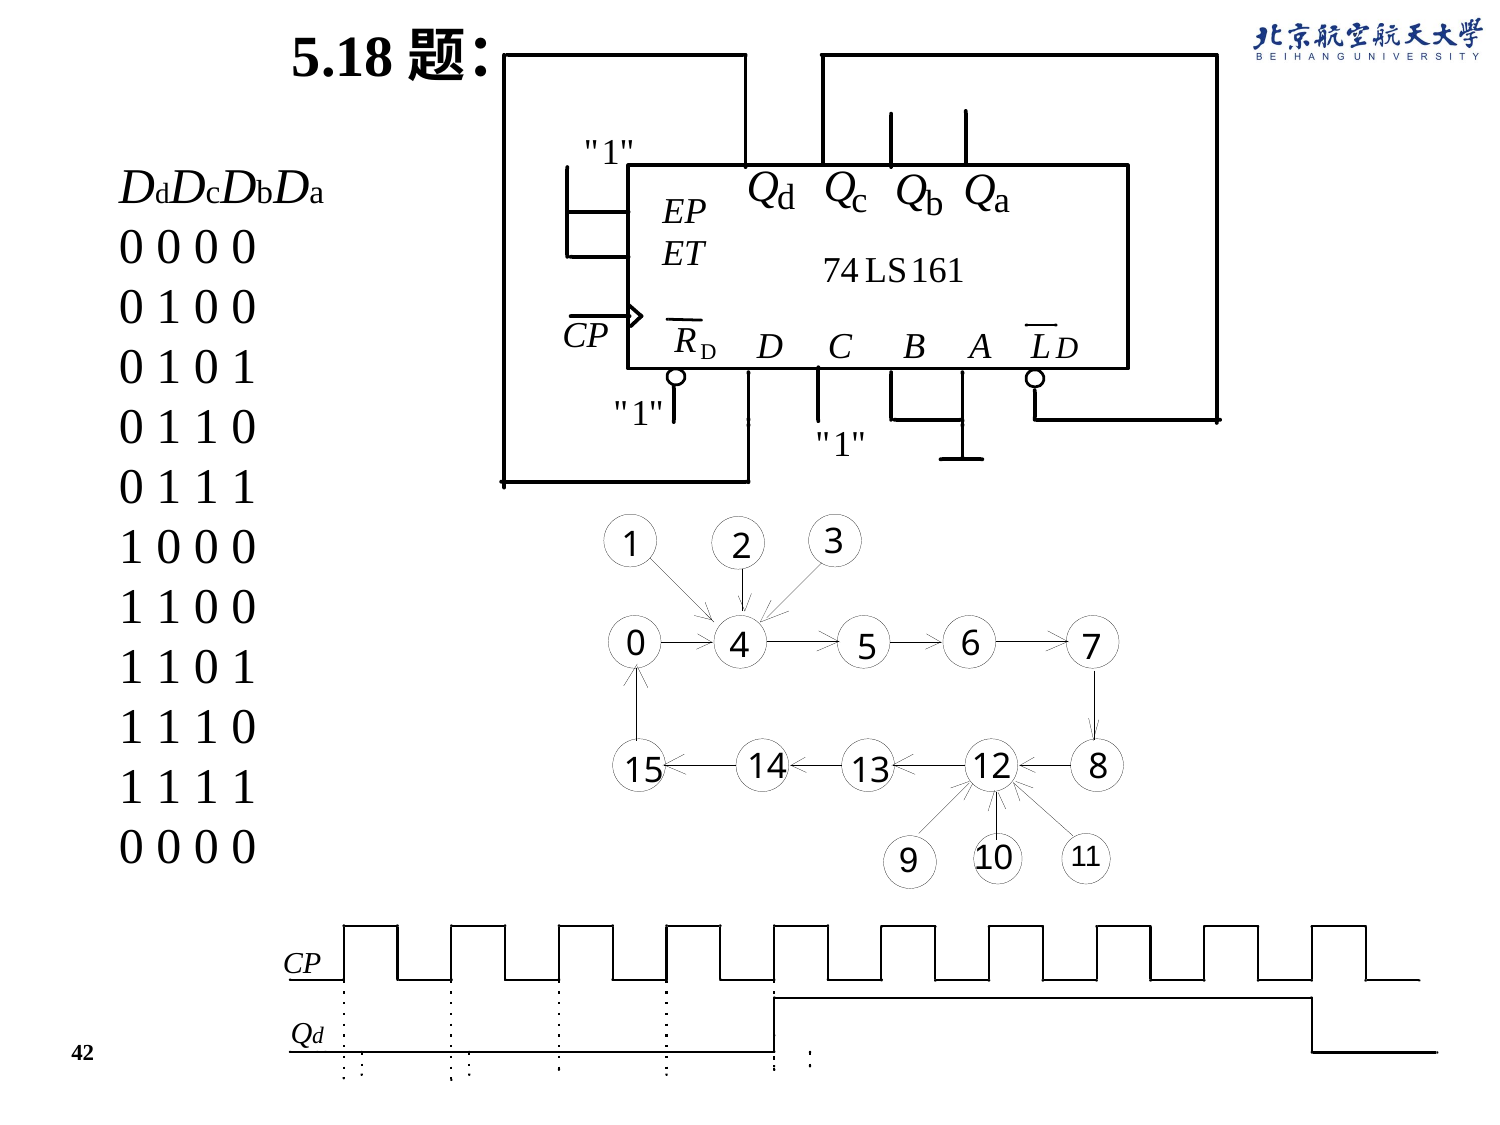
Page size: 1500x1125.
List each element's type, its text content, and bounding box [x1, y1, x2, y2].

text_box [493, 46, 1259, 512]
picture [1253, 15, 1486, 63]
slide_number 42 [8, 1030, 157, 1086]
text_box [276, 867, 1457, 1092]
text_box DdDcDbDa 0 0 0 0 0 1 0 0 0 1 0 1 0 1 1 0 0 1 1 1 1 0 0 0 1 1 0 0 1 1 0 1 1 1 1 0 1 1 1 1 0 0 0 0 [104, 145, 356, 941]
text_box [600, 511, 1127, 867]
text_box 5.18题： [277, 10, 840, 96]
